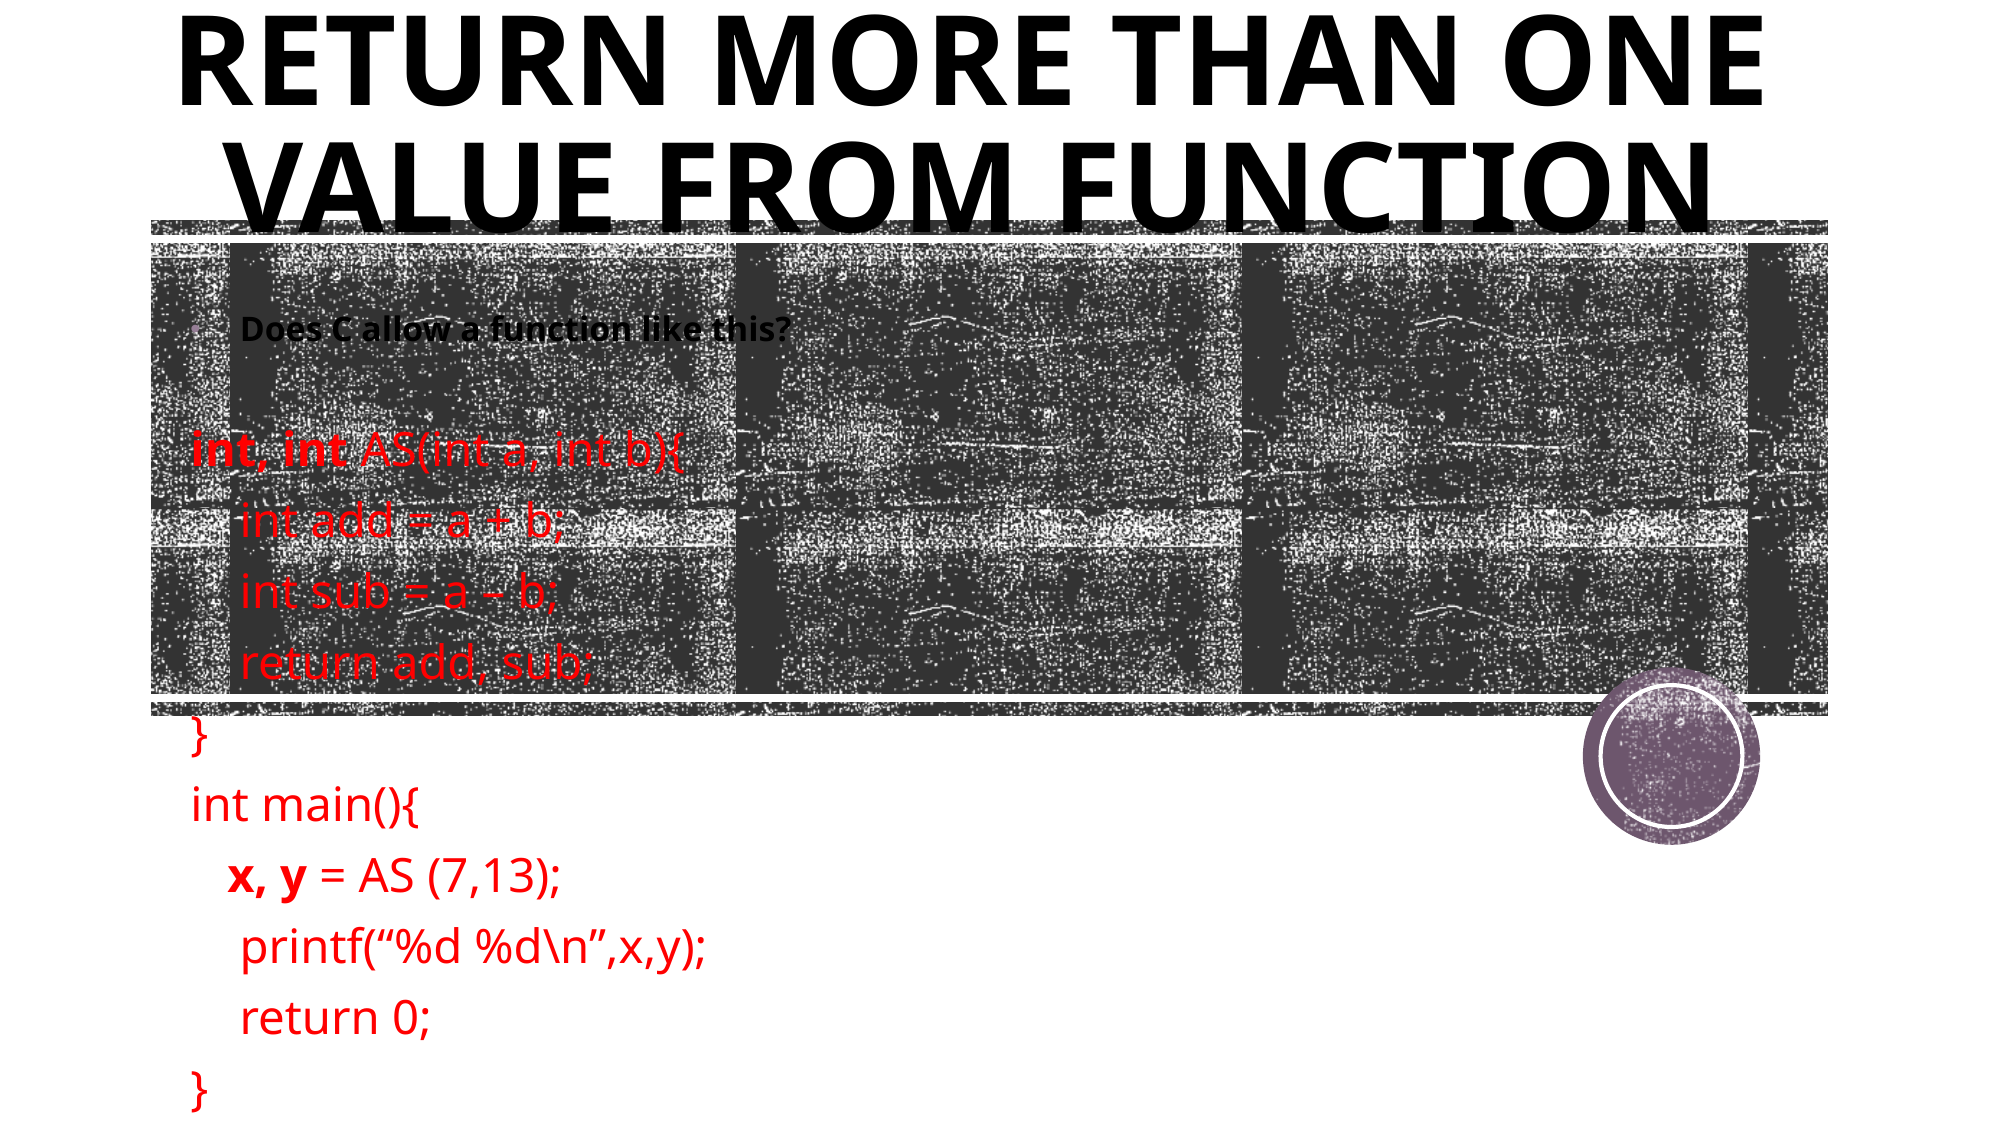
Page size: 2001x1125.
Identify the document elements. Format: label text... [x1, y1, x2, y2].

title RETURN MORE THAN ONE VALUE FROM FUNCTION [153, 0, 1789, 262]
subtitle Does C allow a function like this? int, int AS(int a, int b){ int add = a + b; int sub = a – b; return add, sub; } int main(){ x, y = AS (7,13); printf(“%d %d\n”,x,y); return 0; } [175, 244, 1767, 1125]
